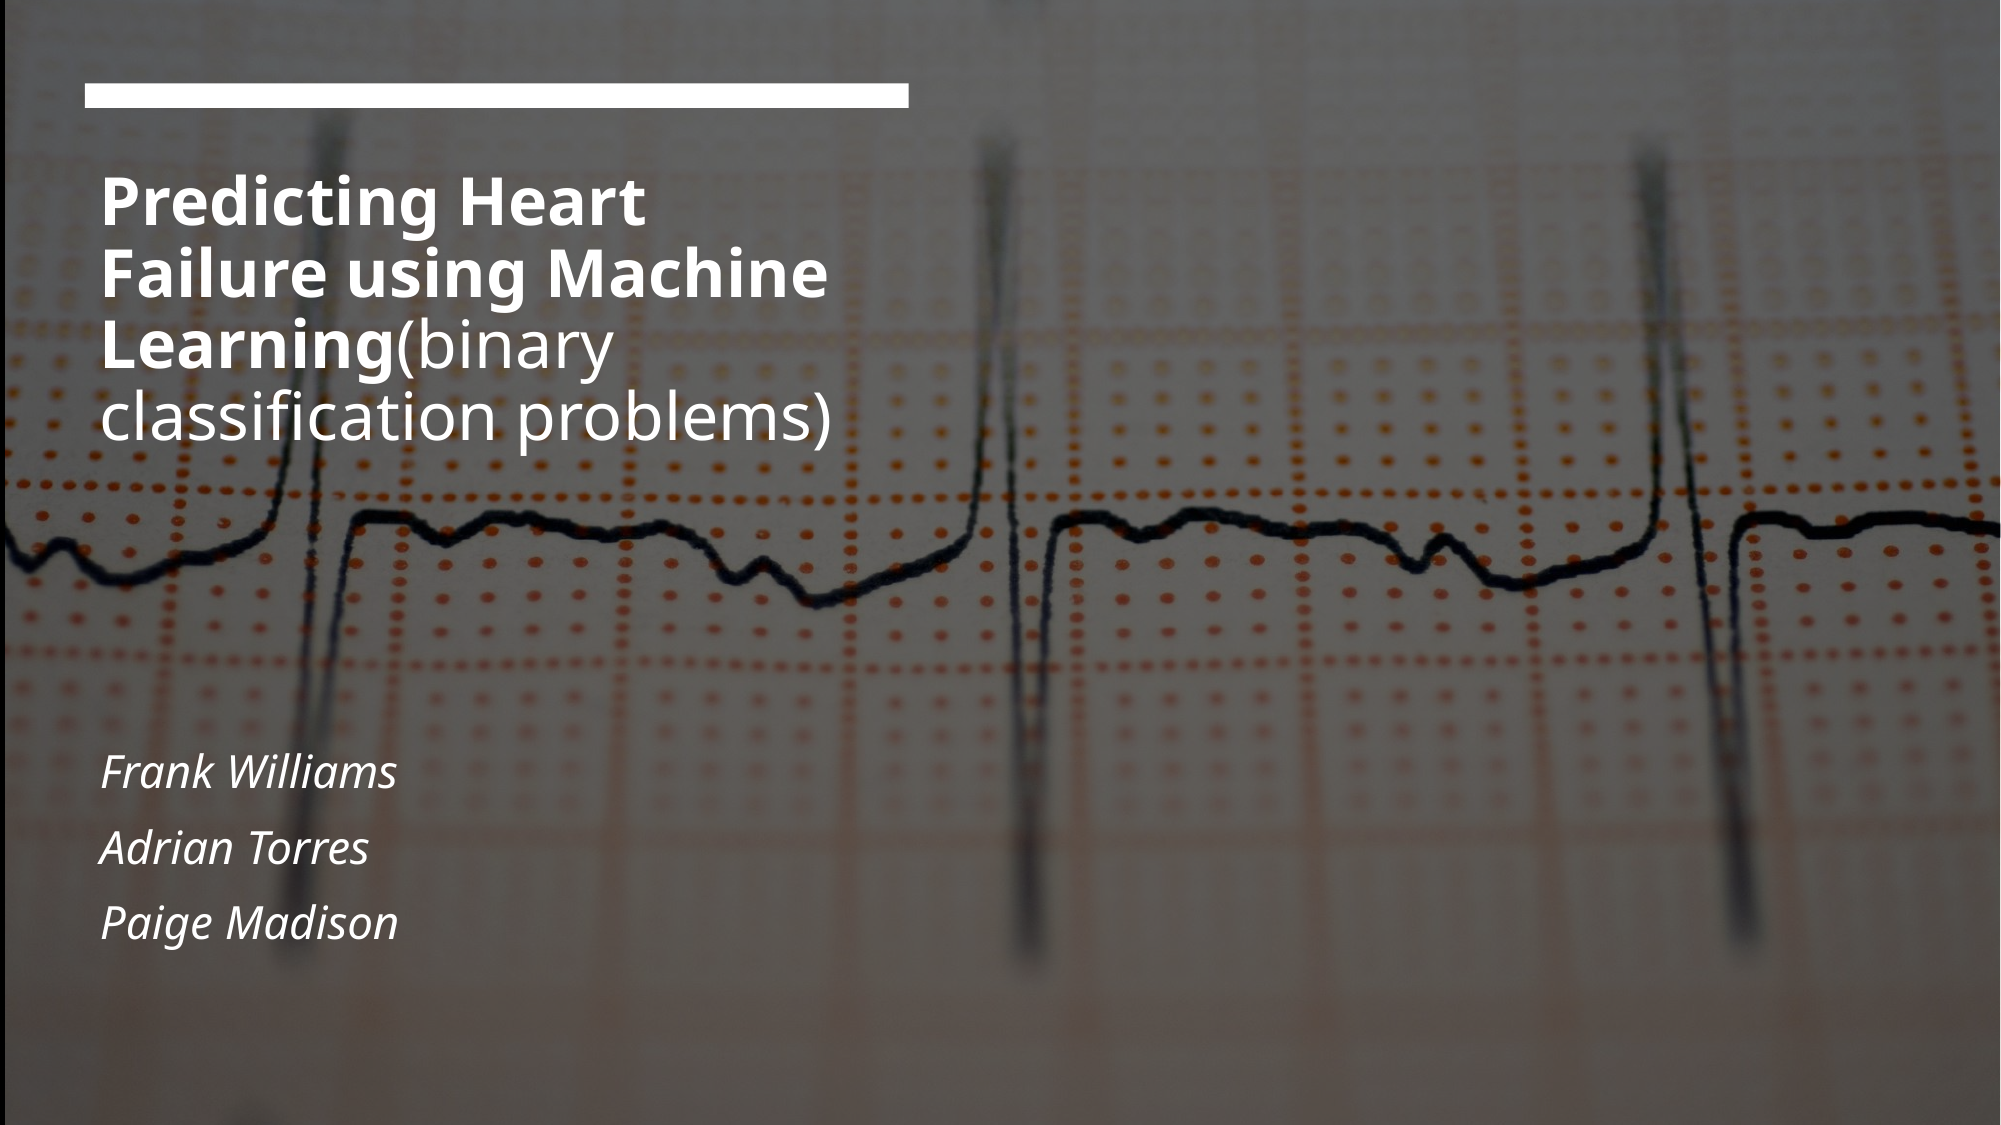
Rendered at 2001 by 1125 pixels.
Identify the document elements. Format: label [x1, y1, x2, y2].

picture [5, 0, 2000, 1125]
text_box [0, 0, 5, 1125]
